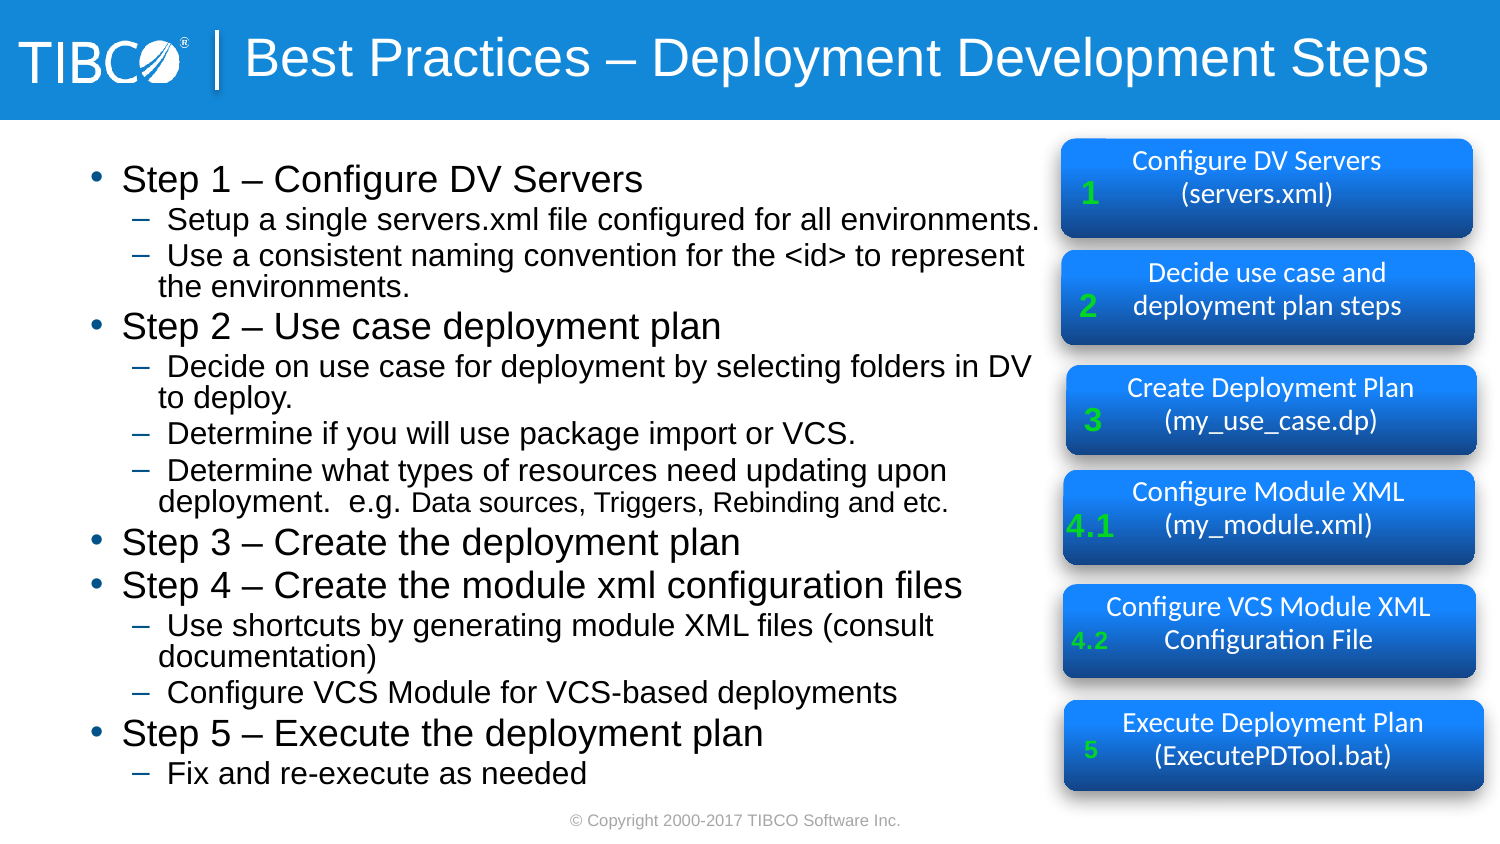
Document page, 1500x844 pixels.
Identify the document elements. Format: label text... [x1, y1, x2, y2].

text_box © Copyright 2000-2017 TIBCO Software Inc. [512, 802, 988, 844]
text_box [1047, 247, 1476, 348]
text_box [1050, 582, 1477, 681]
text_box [1063, 363, 1478, 457]
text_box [1060, 136, 1474, 240]
title Best Practices – Deployment Development Steps [229, 14, 1500, 124]
list Step 1 – Configure DV Servers Setup a single servers.xml file configured for all environments. Use a consistent naming convention for the <id> to represent the environments. Step 2 – Use case deployment plan Decide on use case for deployment by selecting folders in DV to deploy. Determine if you will use package import or VCS. Determine what types of resources need updating upon deployment. e.g. Data sources, Triggers, Rebinding and etc. Step 3 – Create the deployment plan Step 4 – Create the module xml configuration files Use shortcuts by generating module XML files (consult documentation) Configure VCS Module for VCS-based deployments Step 5 – Execute the deployment plan Fix and re-execute as needed [75, 155, 1064, 820]
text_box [1063, 697, 1485, 793]
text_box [1044, 467, 1476, 567]
